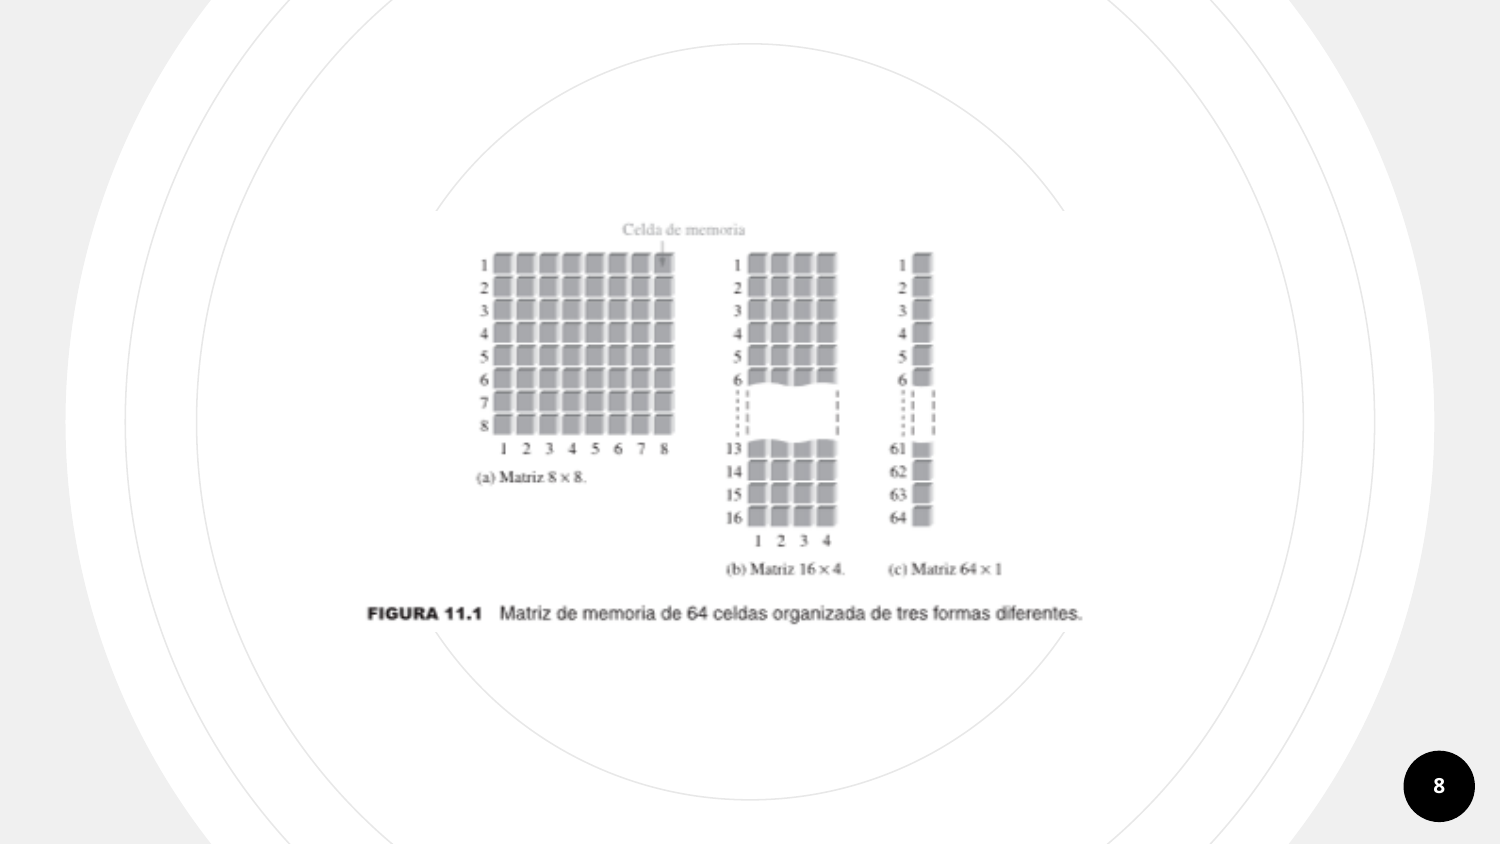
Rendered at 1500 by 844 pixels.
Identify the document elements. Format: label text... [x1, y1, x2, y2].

slide_number ‹#› [1403, 750, 1475, 823]
picture [356, 211, 1144, 633]
